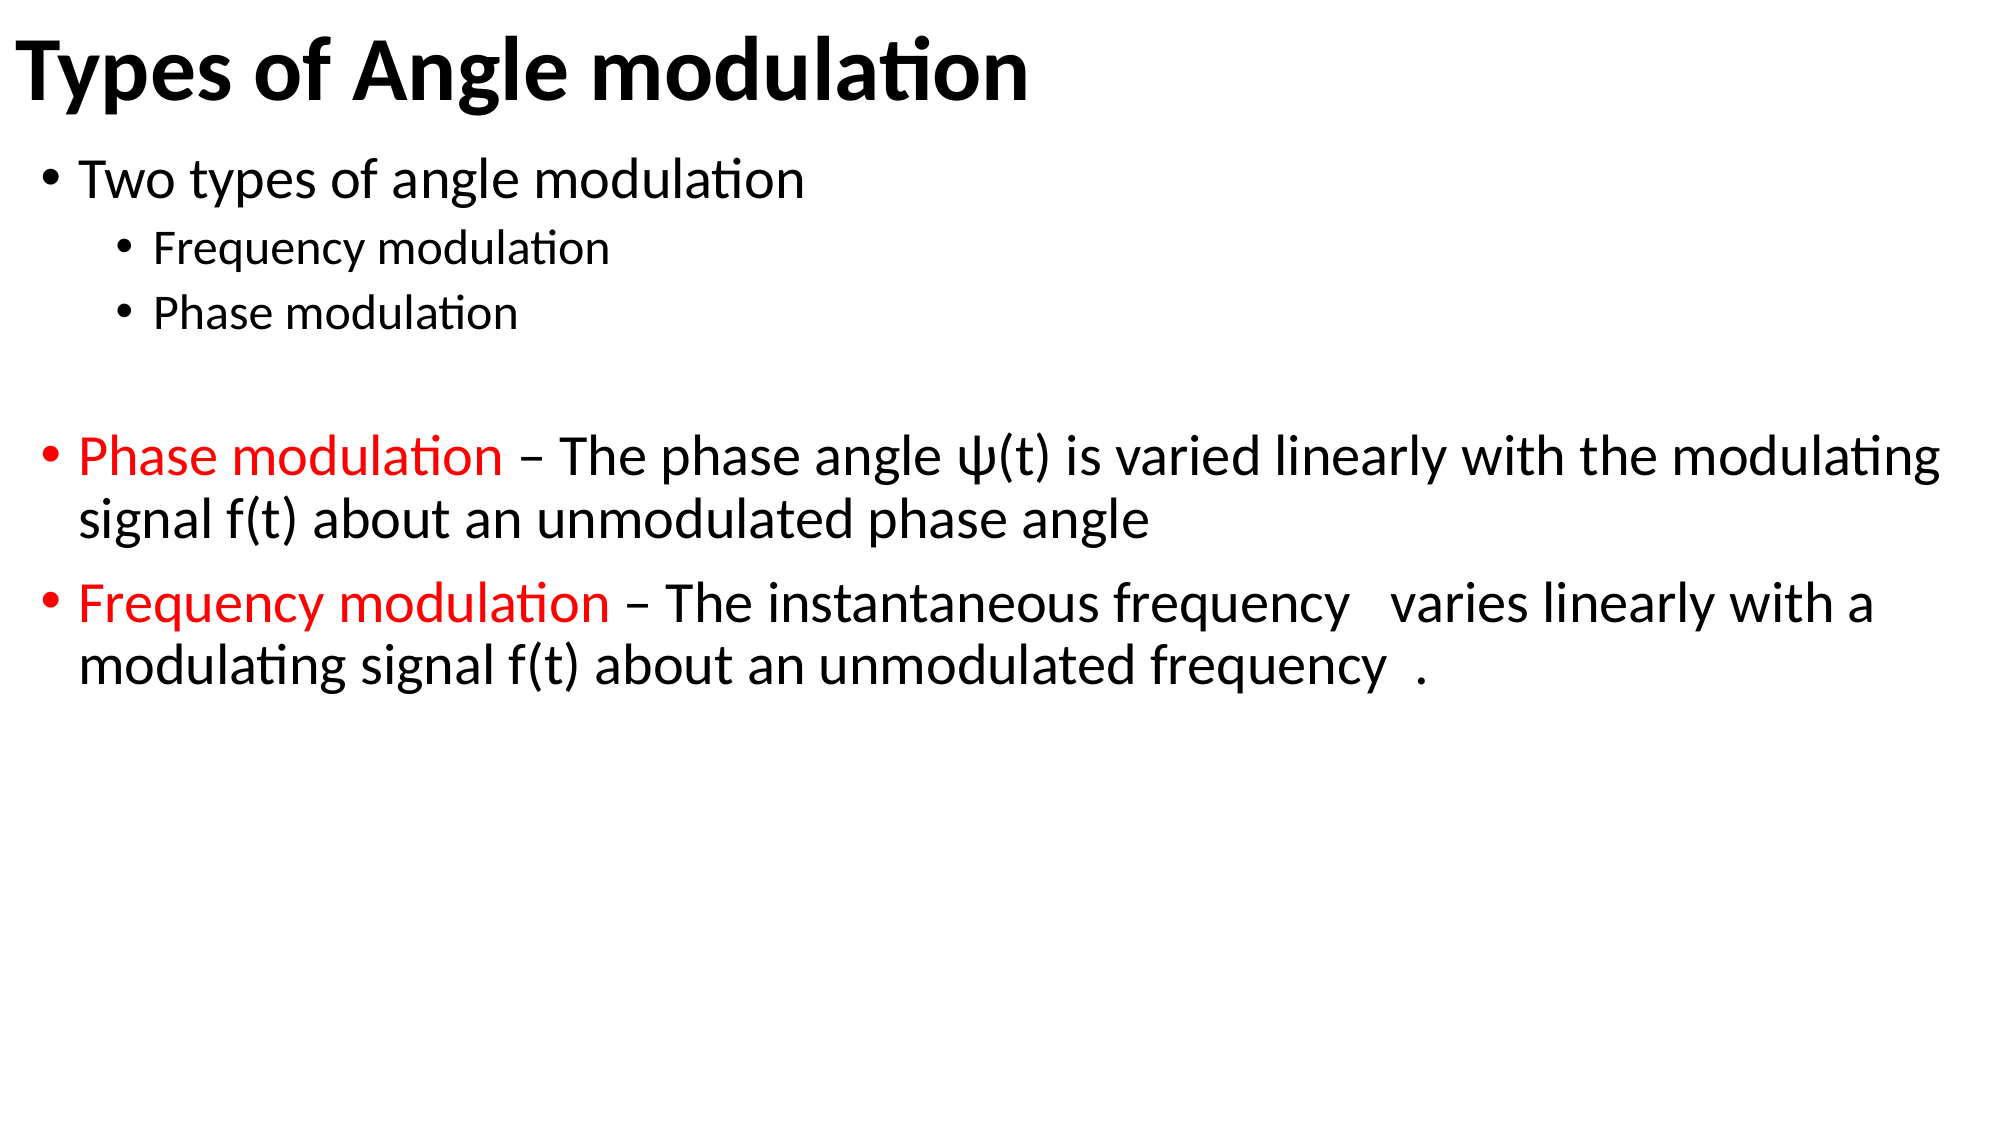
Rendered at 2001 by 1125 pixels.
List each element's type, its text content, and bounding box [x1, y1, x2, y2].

title Types of Angle modulation [0, 0, 1725, 141]
